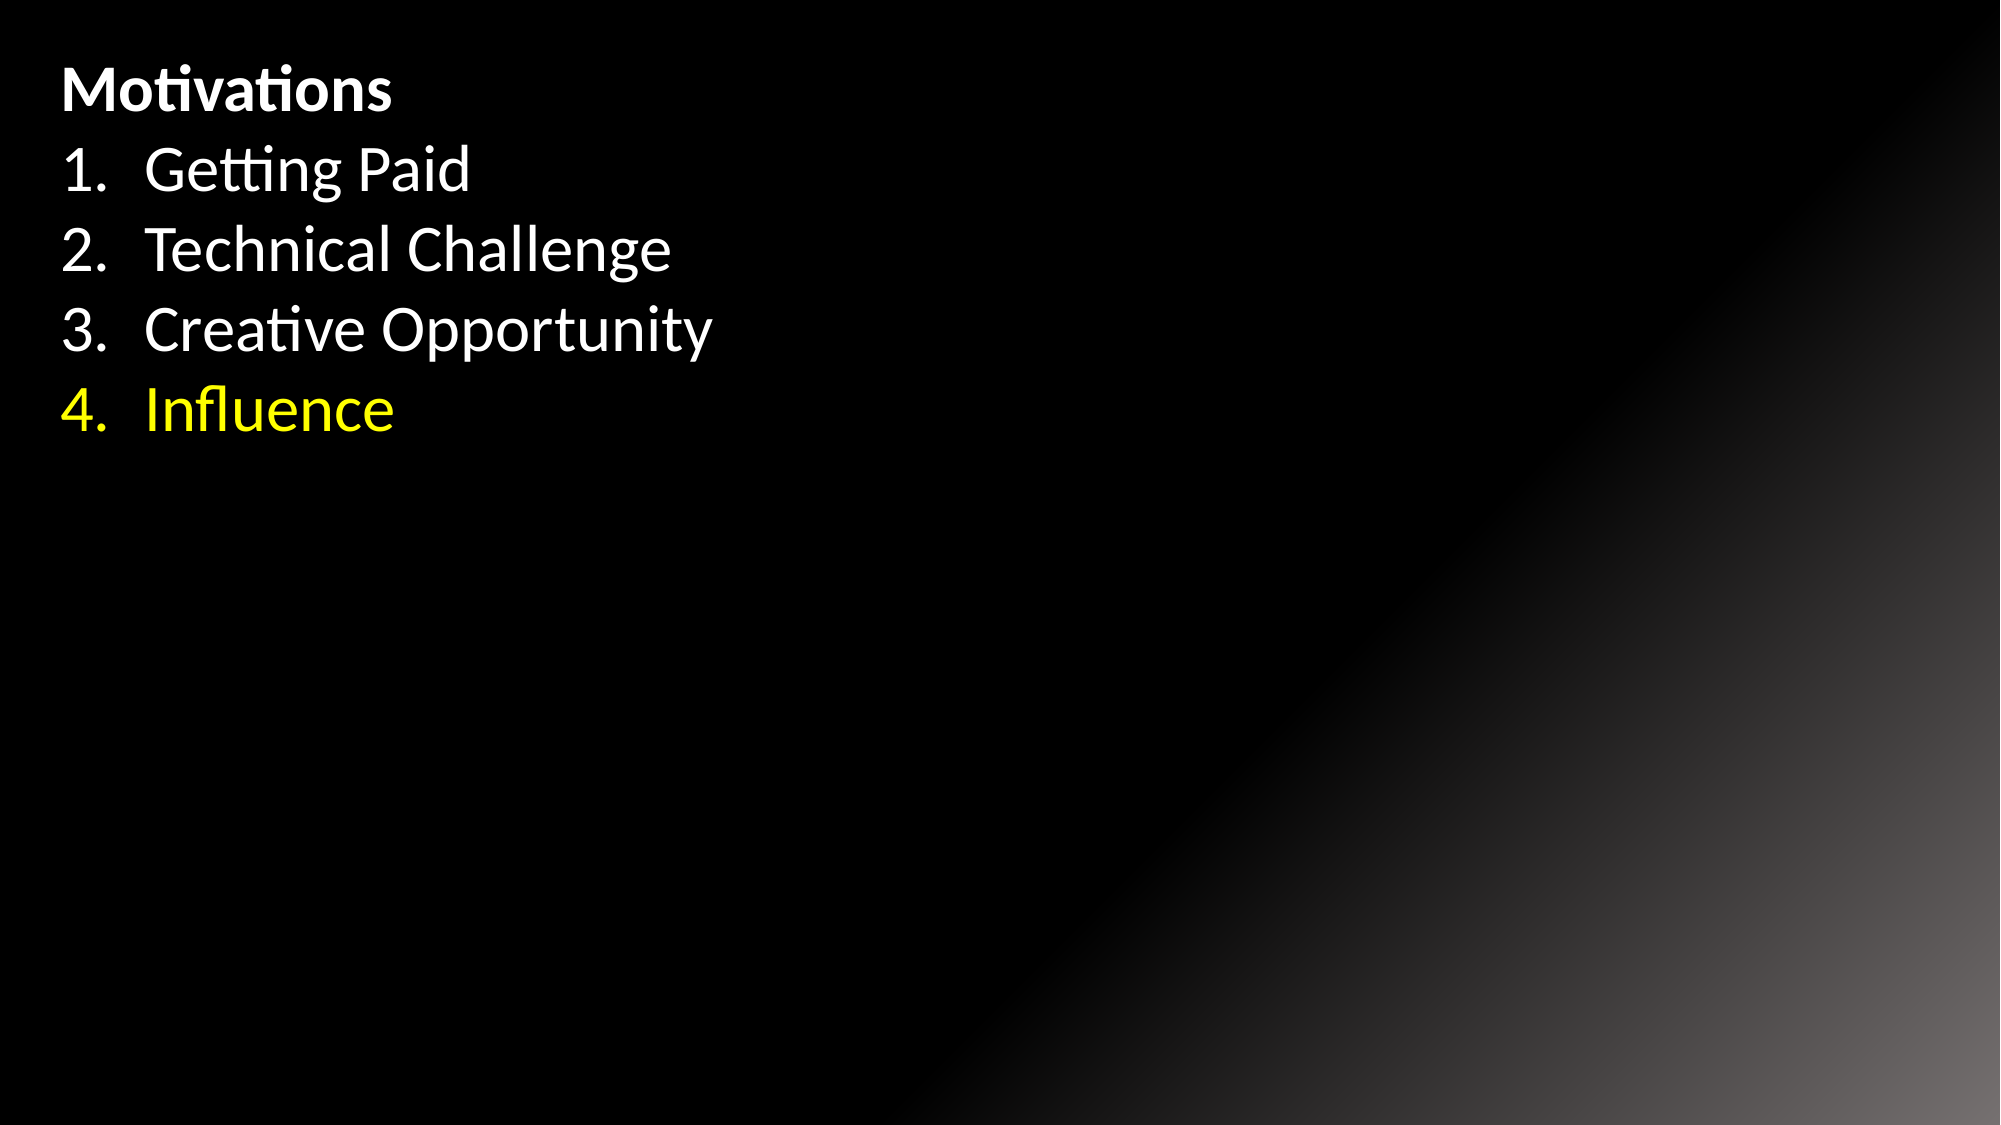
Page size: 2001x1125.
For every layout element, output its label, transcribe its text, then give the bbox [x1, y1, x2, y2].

text_box Motivations Getting Paid Technical Challenge Creative Opportunity Influence [0, 0, 2000, 1125]
